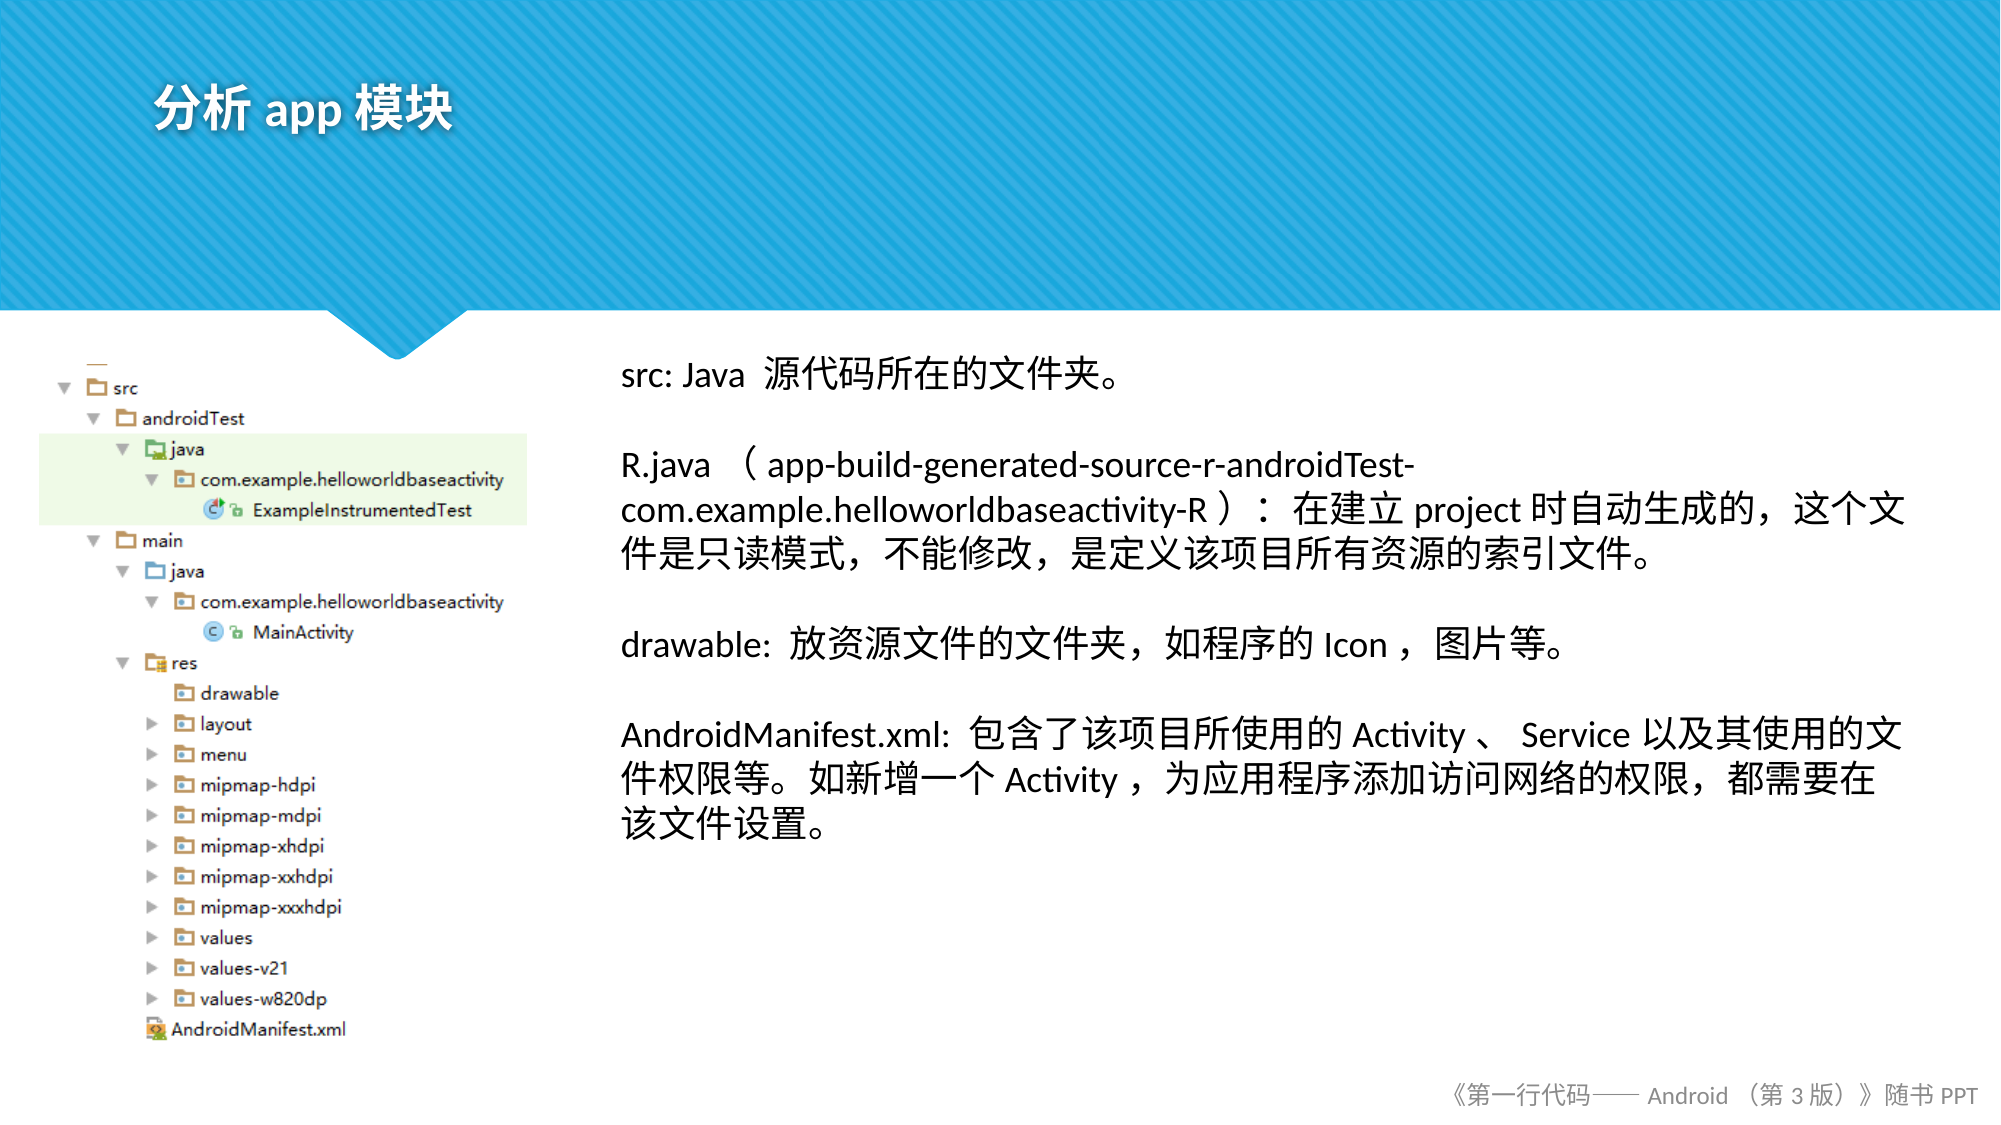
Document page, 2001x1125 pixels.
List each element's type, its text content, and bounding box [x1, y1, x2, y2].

text_box src: Java 源代码所在的文件夹。 R.java（app-build-generated-source-r-androidTest-com.example.helloworldbaseactivity-R）：在建立project时自动生成的，这个文件是只读模式，不能修改，是定义该项目所有资源的索引文件。 drawable: 放资源文件的文件夹，如程序的Icon，图片等。 AndroidManifest.xml: 包含了该项目所使用的Activity、Service以及其使用的文件权限等。如新增一个Activity，为应用程序添加访问网络的权限，都需要在该文件设置。 [606, 342, 1928, 853]
title 分析app模块 [137, 59, 1863, 144]
picture [39, 364, 527, 1049]
